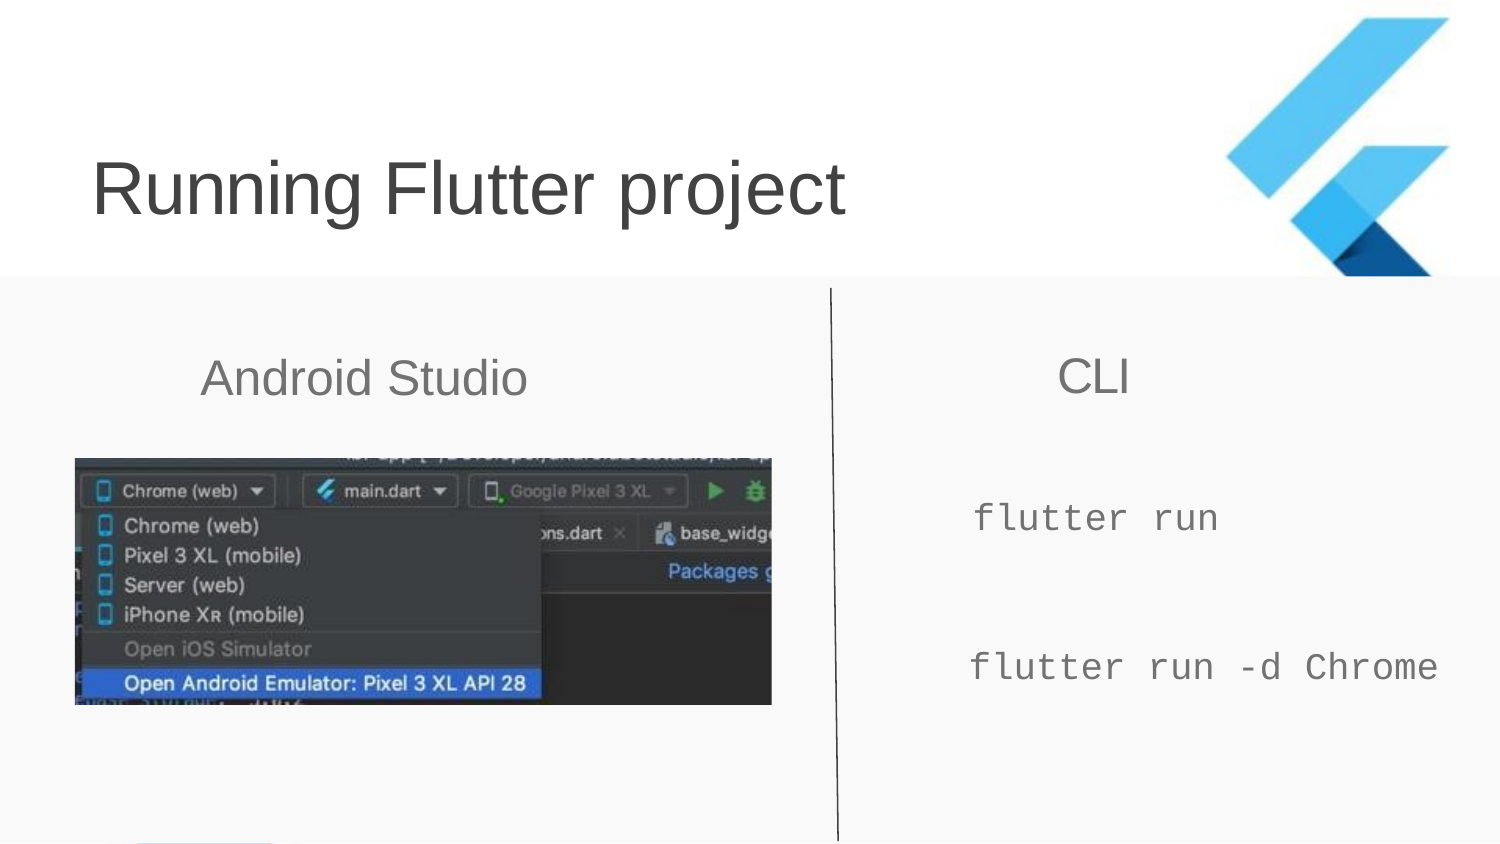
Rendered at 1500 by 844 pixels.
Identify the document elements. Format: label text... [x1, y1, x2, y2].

title Running Flutter project [89, 137, 847, 281]
picture [0, 0, 1452, 276]
text_box flutter run flutter run -d Chrome [966, 491, 1444, 688]
text_box [0, 276, 1500, 844]
text_box CLI [1054, 341, 1132, 404]
text_box Android Studio [198, 343, 531, 406]
text_box [74, 458, 772, 706]
